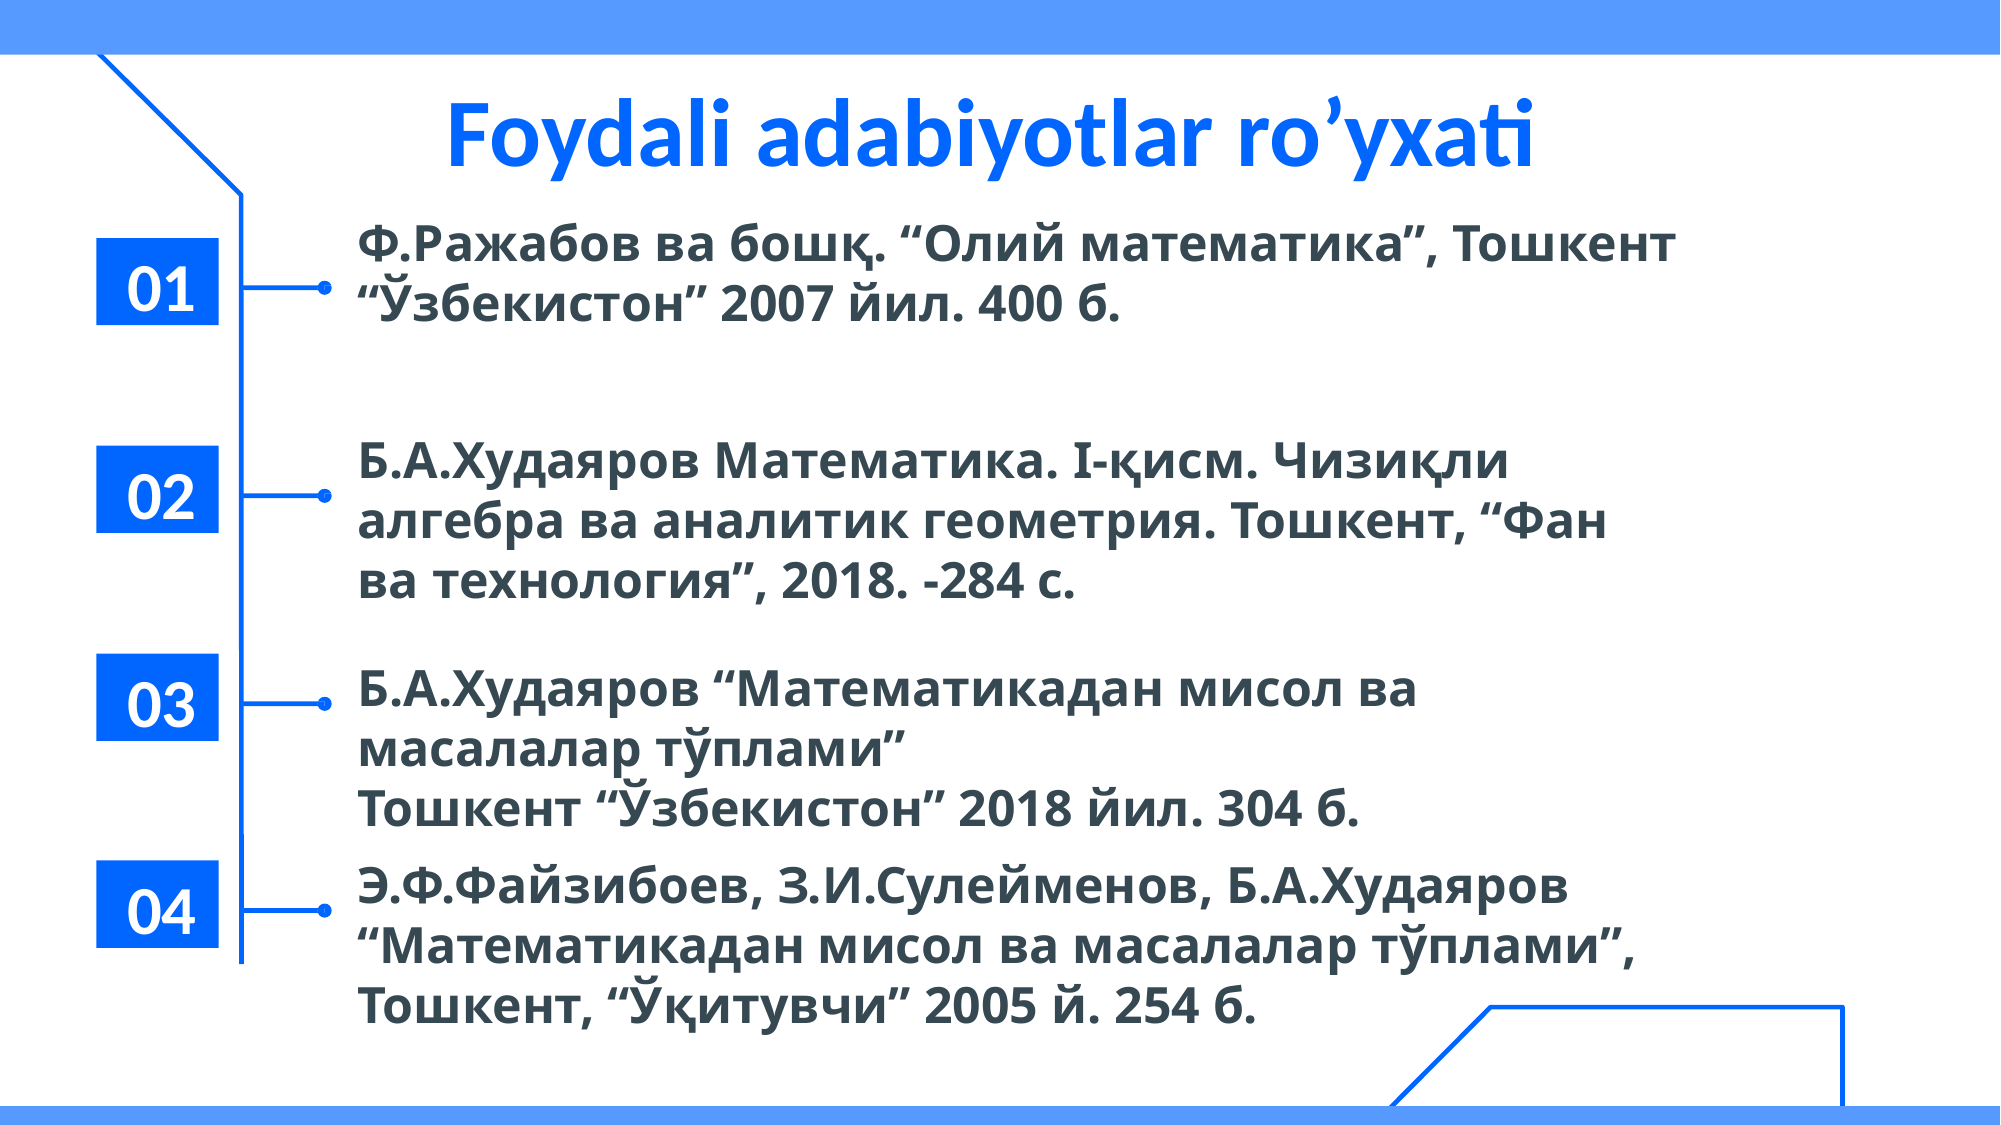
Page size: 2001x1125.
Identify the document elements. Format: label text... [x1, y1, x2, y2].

text_box Э.Ф.Файзибоев, З.И.Сулейменов, Б.А.Худаяров “Математикадан мисол ва масалалар тўплами”, Тошкент, “Ўқитувчи” 2005 й. 254 б. [355, 980, 1873, 1034]
text_box [0, 1106, 2000, 1125]
text_box [1392, 1034, 1843, 1106]
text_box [0, 0, 2000, 970]
